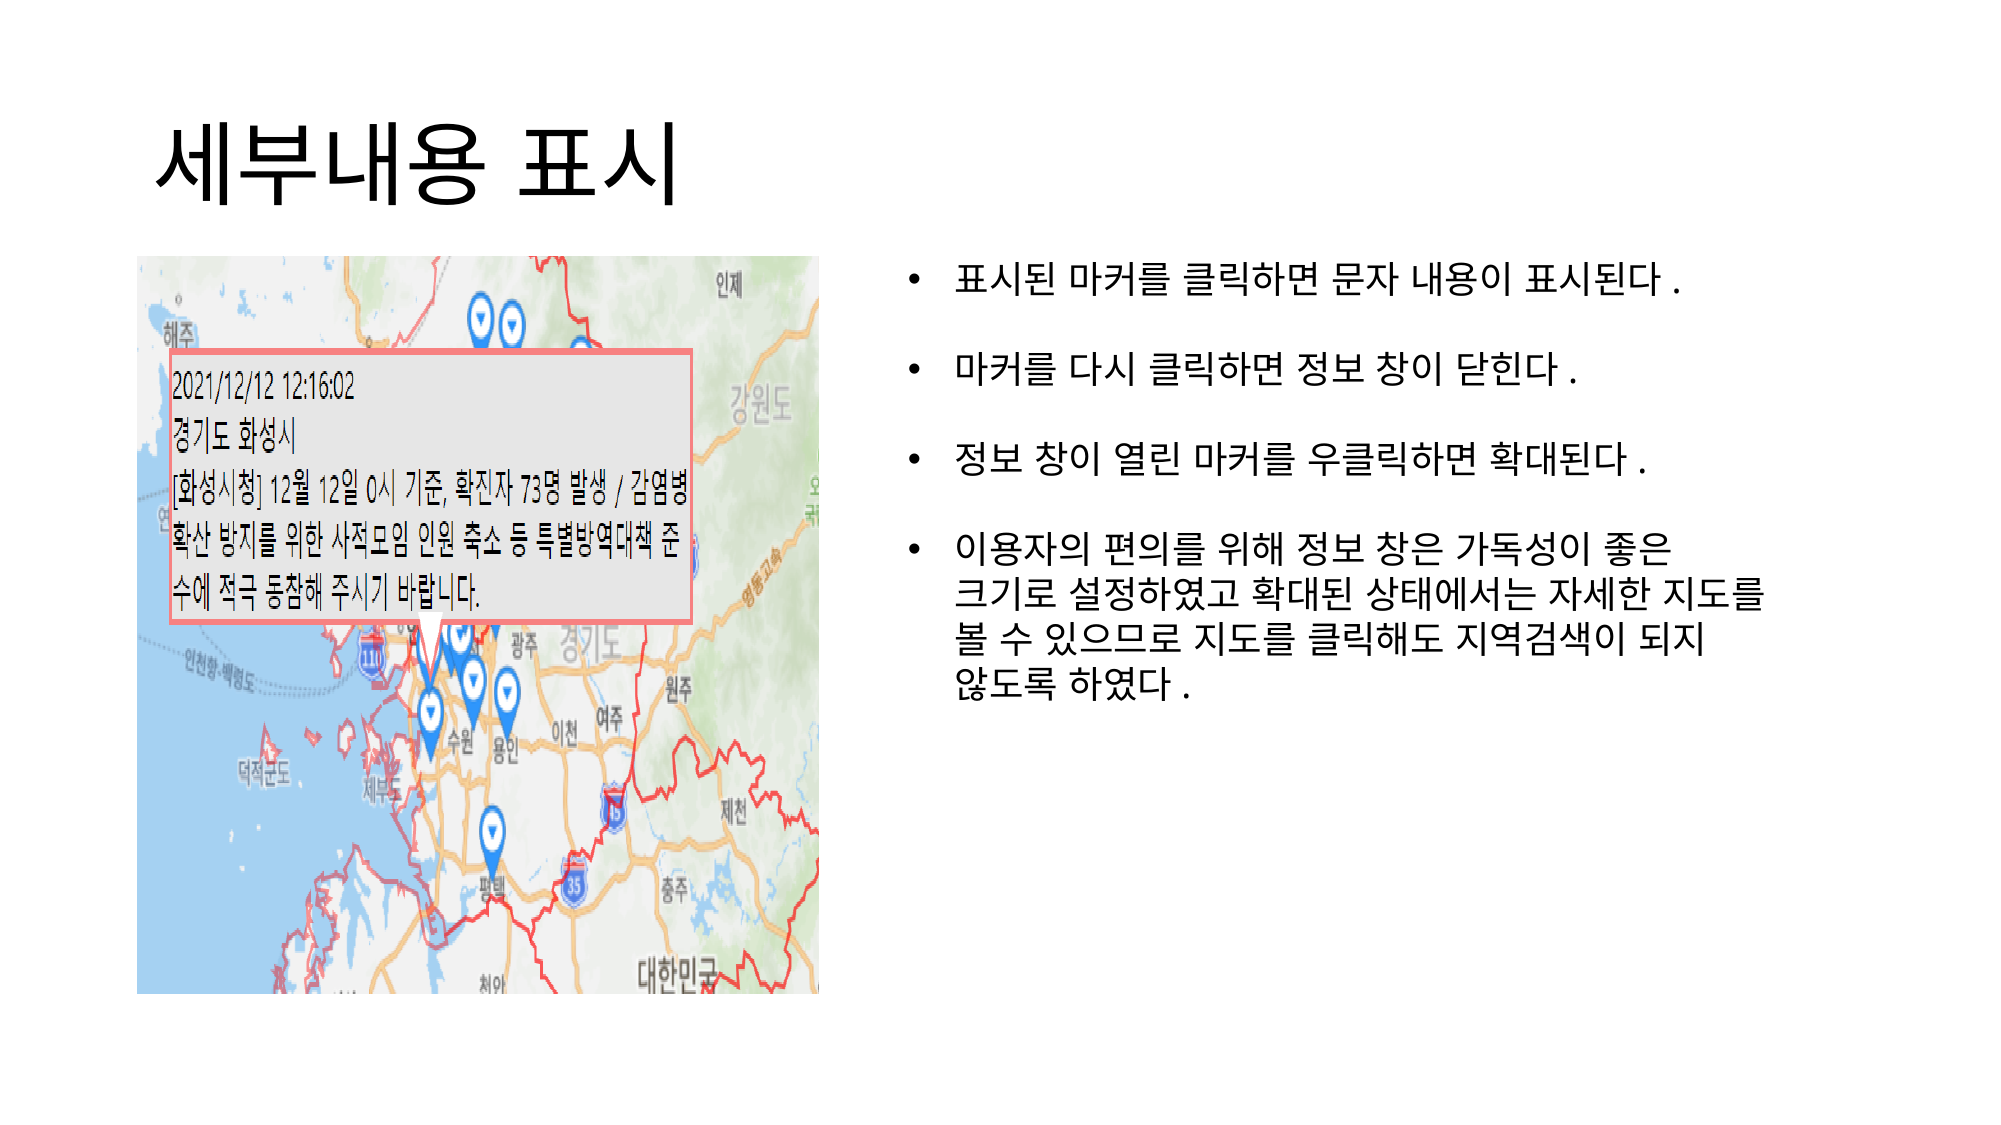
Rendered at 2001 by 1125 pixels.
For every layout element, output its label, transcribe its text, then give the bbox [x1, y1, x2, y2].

title 세부내용 표시 [137, 59, 1863, 278]
text_box 표시된 마커를 클릭하면 문자 내용이 표시된다. 마커를 다시 클릭하면 정보 창이 닫힌다. 정보 창이 열린 마커를 우클릭하면 확대된다. 이용자의 편의를 위해 정보 창은 가독성이 좋은 크기로 설정하였고 확대된 상태에서는 자세한 지도를 볼 수 있으므로 지도를 클릭해도 지역검색이 되지 않도록 하였다. [893, 248, 1792, 713]
picture [137, 256, 819, 994]
